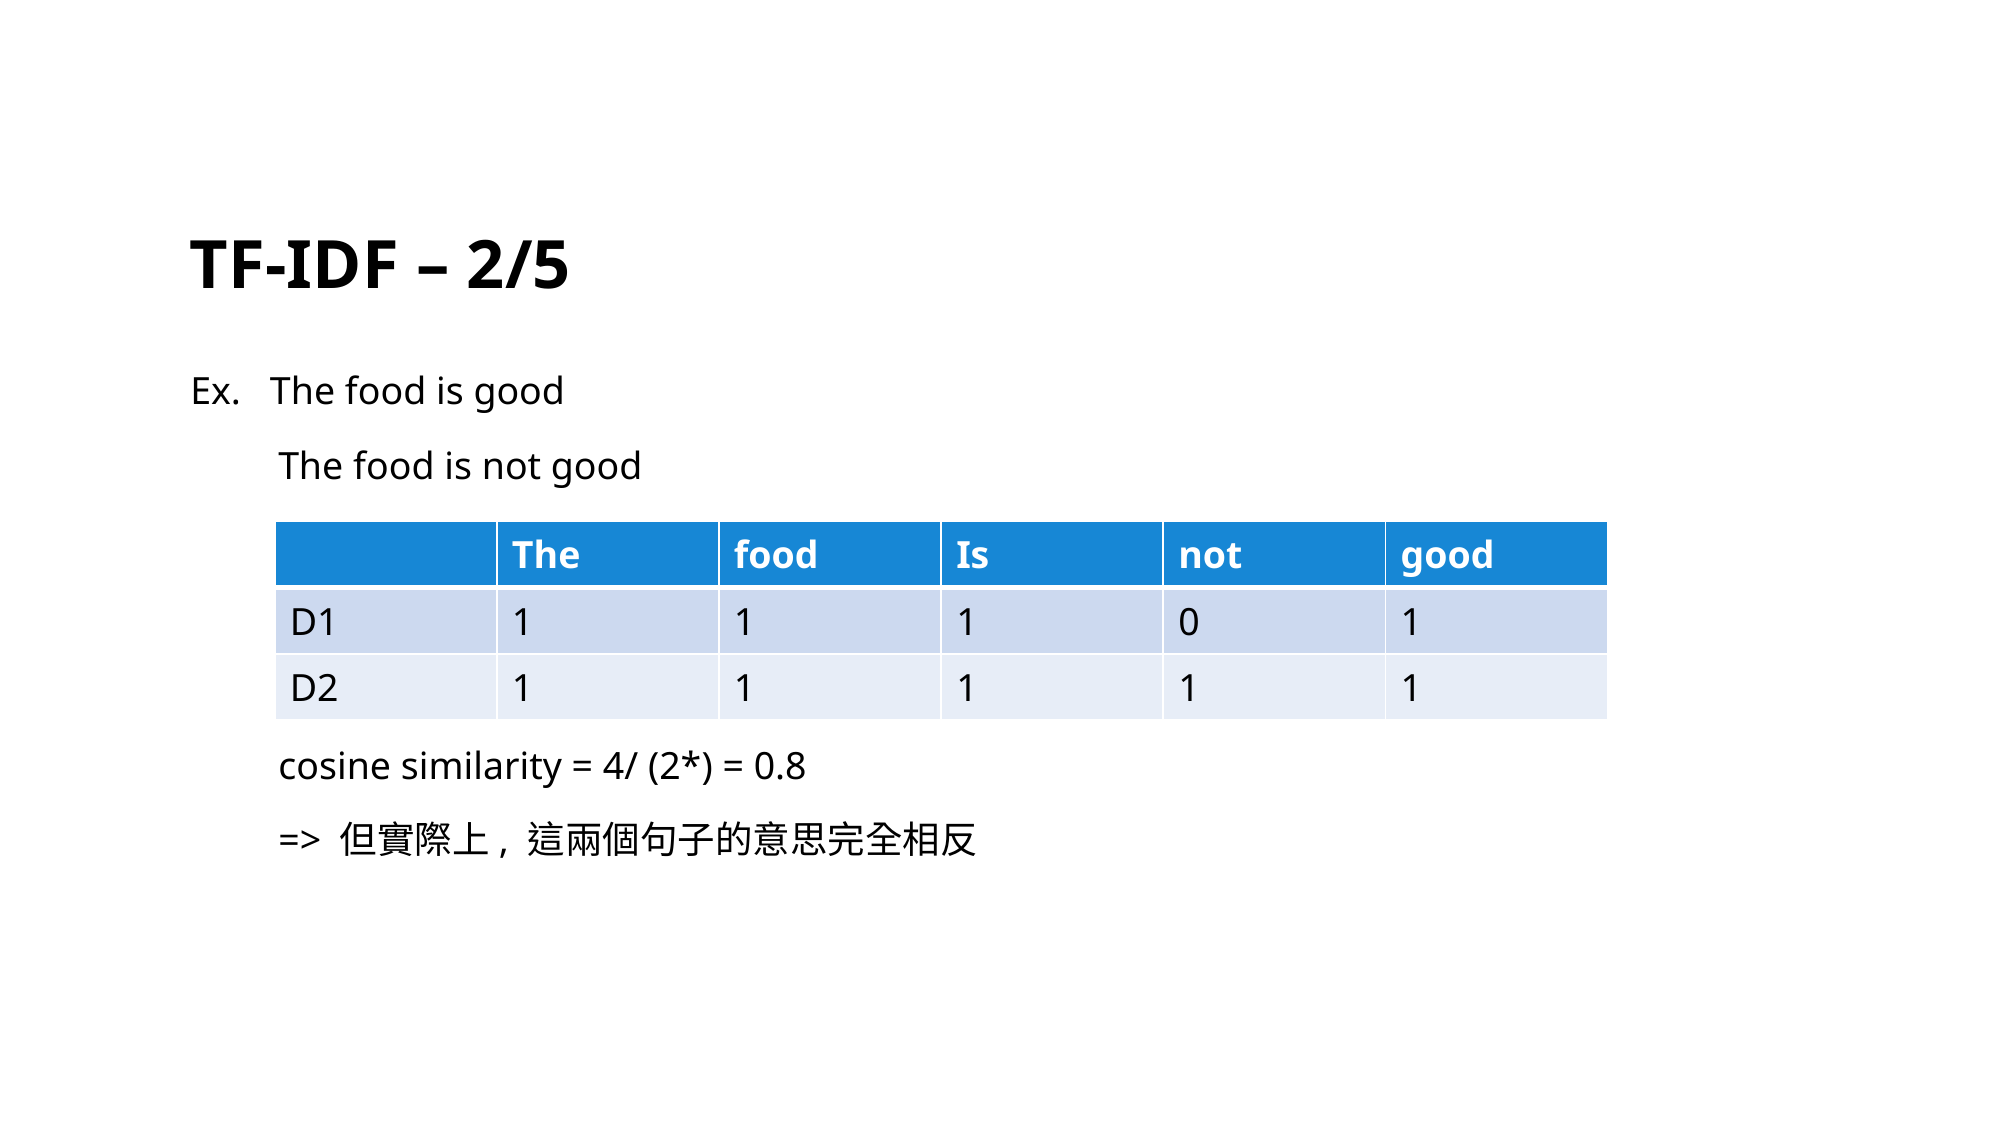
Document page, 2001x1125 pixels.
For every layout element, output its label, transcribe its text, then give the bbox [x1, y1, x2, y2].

table_cell 1 [1386, 590, 1607, 653]
table_header food [720, 522, 940, 585]
table_cell 1 [498, 590, 718, 653]
table_cell 1 [720, 590, 940, 653]
table_cell D2 [276, 655, 496, 719]
table_cell 0 [1164, 590, 1385, 653]
table_cell D1 [276, 590, 496, 653]
title TF-IDF – 2/5 [174, 153, 1633, 311]
table_cell 1 [1164, 655, 1385, 719]
table_header The [498, 522, 718, 585]
table_cell 1 [942, 655, 1162, 719]
table_cell 1 [498, 655, 718, 719]
table_header Is [942, 522, 1162, 585]
table_cell 1 [1386, 655, 1607, 719]
table_header not [1164, 522, 1385, 585]
table_header [276, 522, 496, 585]
table_header good [1386, 522, 1607, 585]
table_cell 1 [942, 590, 1162, 653]
table_cell 1 [720, 655, 940, 719]
